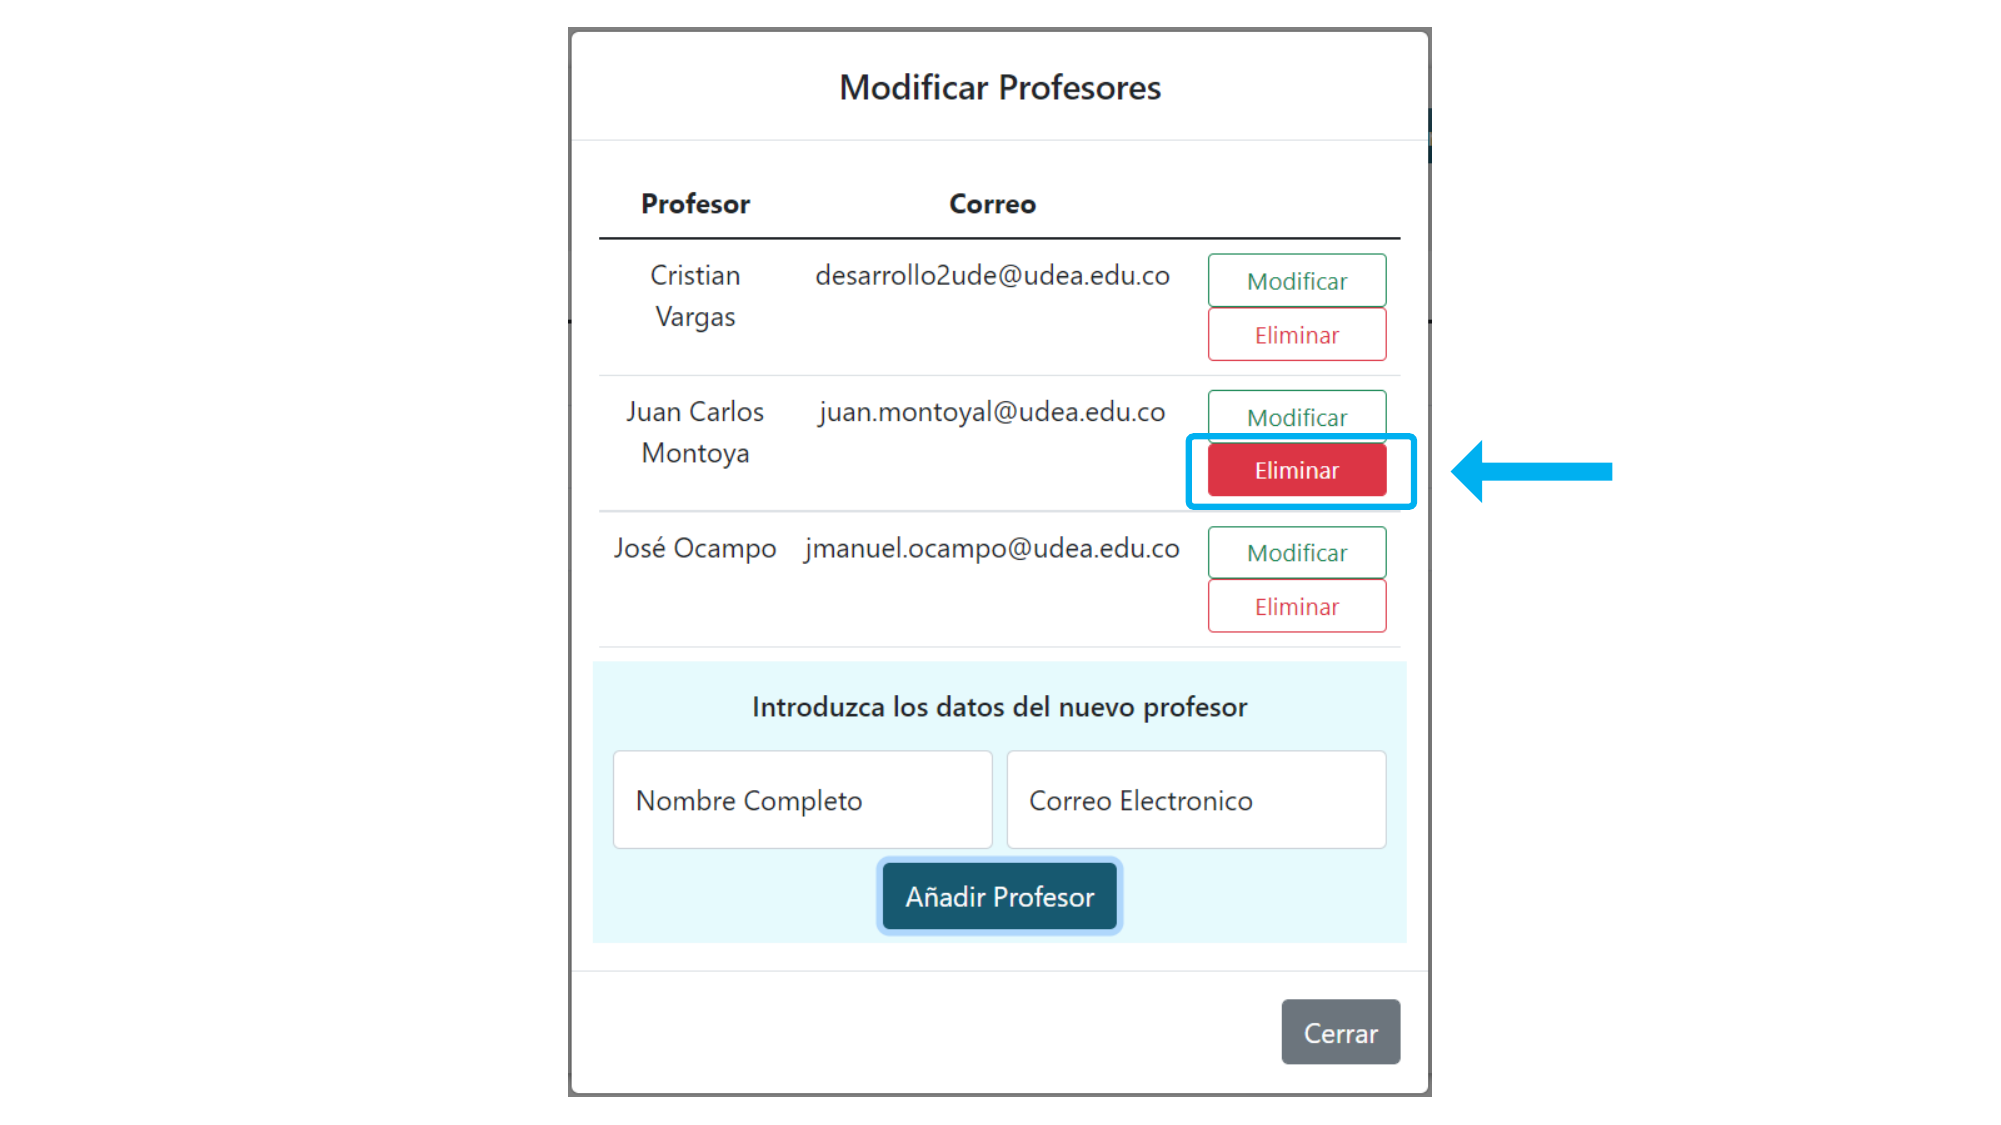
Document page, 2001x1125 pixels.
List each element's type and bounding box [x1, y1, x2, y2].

picture [568, 27, 1432, 1097]
text_box [1450, 439, 1613, 504]
